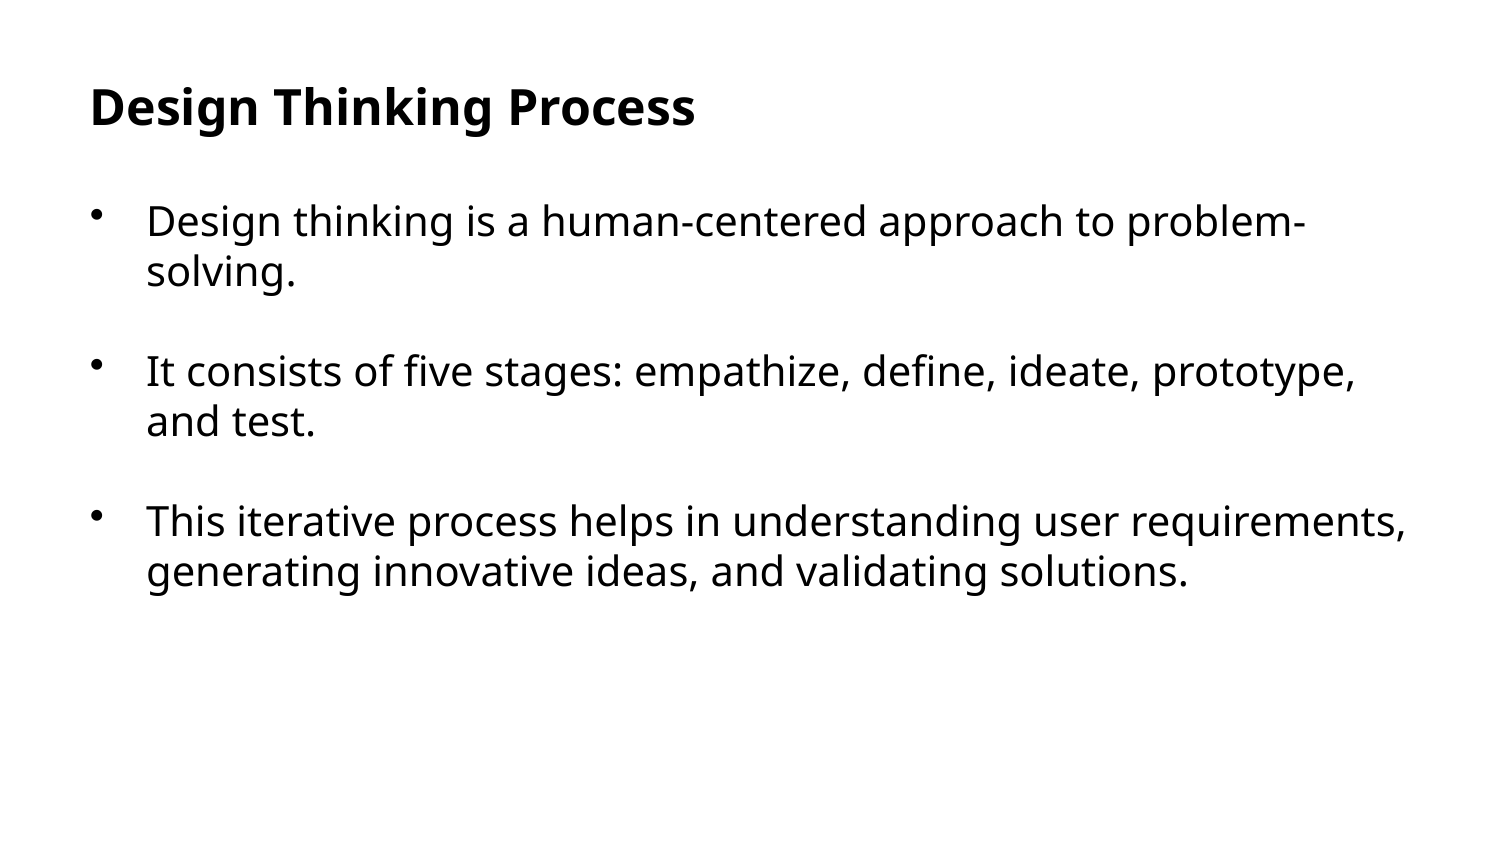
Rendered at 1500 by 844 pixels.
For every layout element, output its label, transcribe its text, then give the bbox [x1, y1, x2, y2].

text_box Design Thinking Process [74, 37, 1425, 173]
text_box Design thinking is a human-centered approach to problem-solving. It consists of five stages: empathize, define, ideate, prototype, and test. This iterative process helps in understanding user requirements, generating innovative ideas, and validating solutions. [74, 187, 1425, 713]
